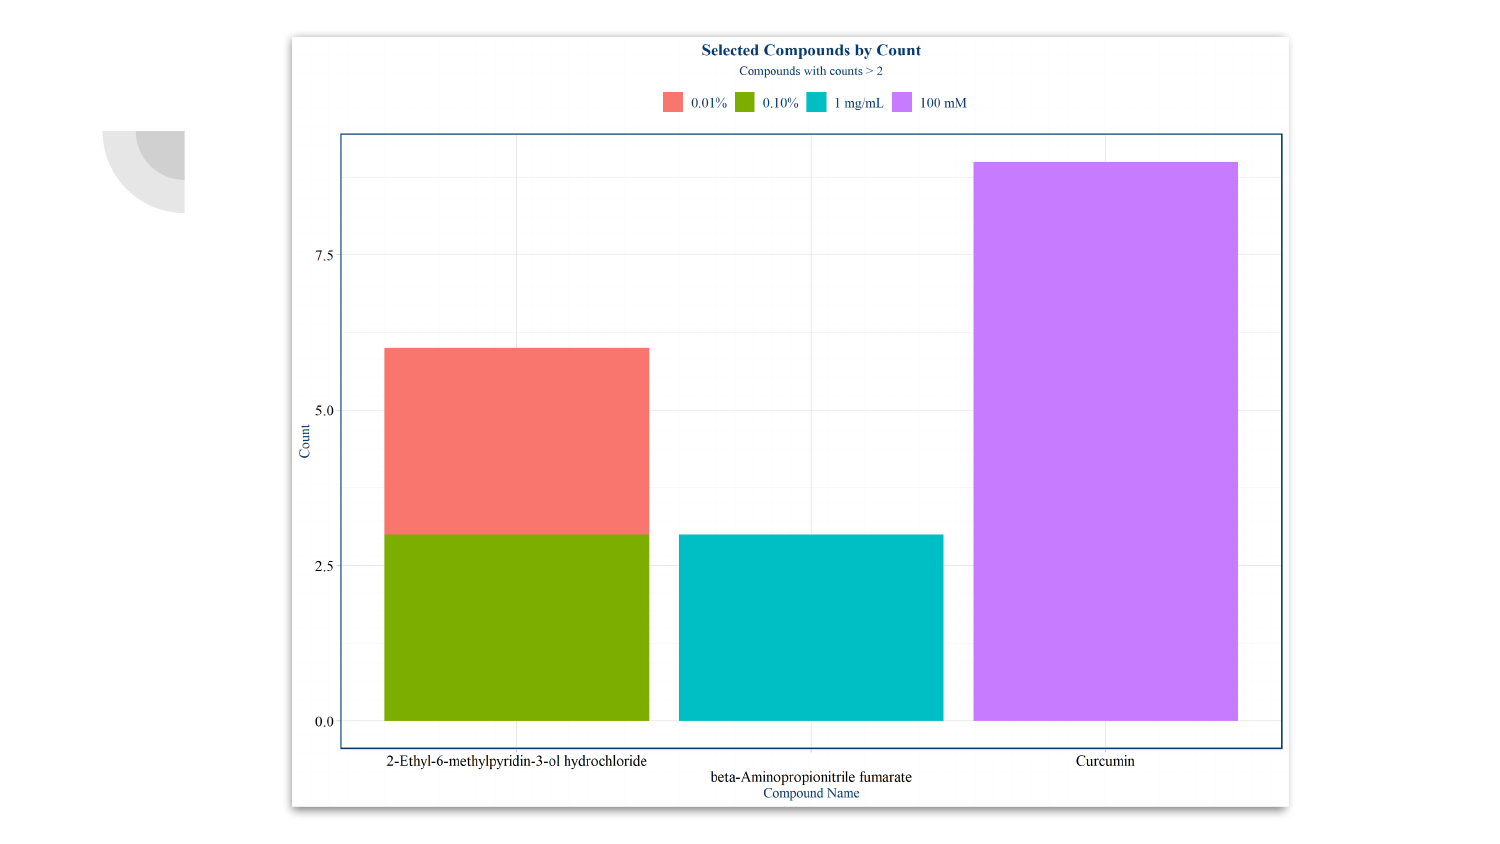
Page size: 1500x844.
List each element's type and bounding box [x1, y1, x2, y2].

picture [292, 36, 1289, 807]
